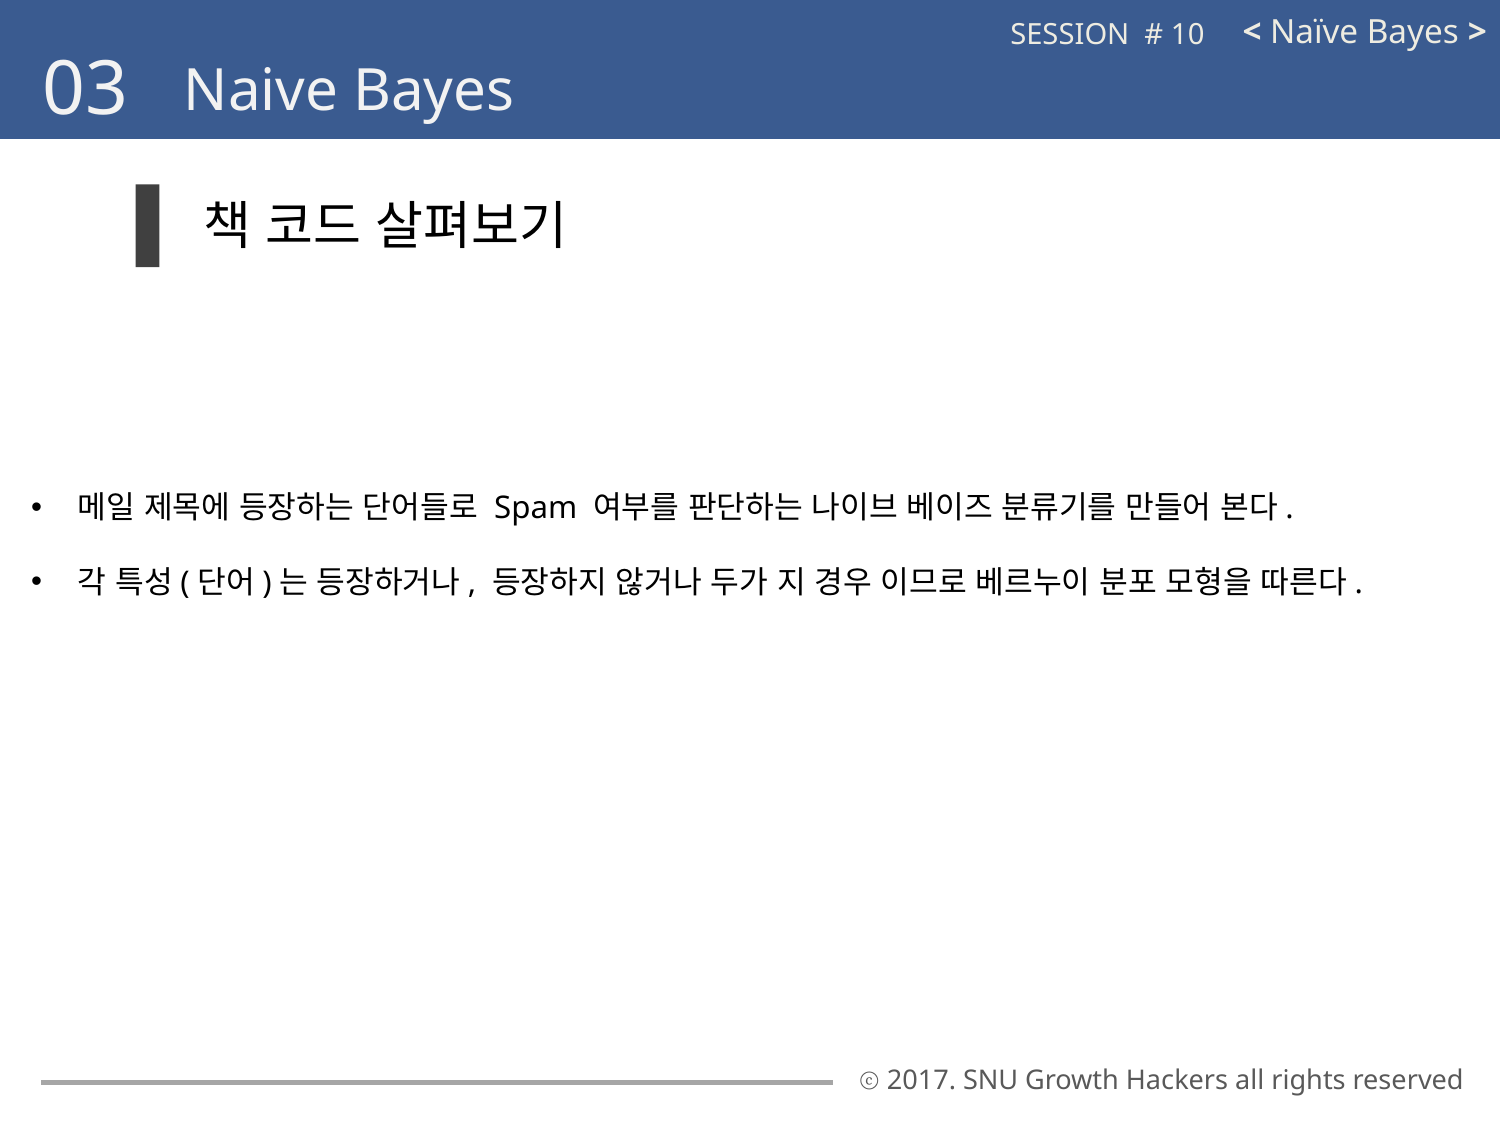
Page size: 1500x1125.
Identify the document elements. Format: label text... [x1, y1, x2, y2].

text_box 메일 제목에 등장하는 단어들로 Spam 여부를 판단하는 나이브 베이즈 분류기를 만들어 본다. 각 특성(단어)는 등장하거나, 등장하지 않거나 두가 지 경우 이므로 베르누이 분포 모형을 따른다. [16, 480, 1500, 608]
text_box ⓒ 2017. SNU Growth Hackers all rights reserved [844, 1055, 1495, 1103]
text_box < Naïve Bayes > [1227, 2, 1500, 58]
text_box [134, 182, 161, 269]
text_box Naive Bayes [169, 44, 530, 130]
text_box 책 코드 살펴보기 [187, 174, 1054, 274]
text_box [0, 0, 1500, 139]
text_box SESSION # 10 [995, 7, 1228, 58]
text_box 03 [27, 32, 144, 138]
